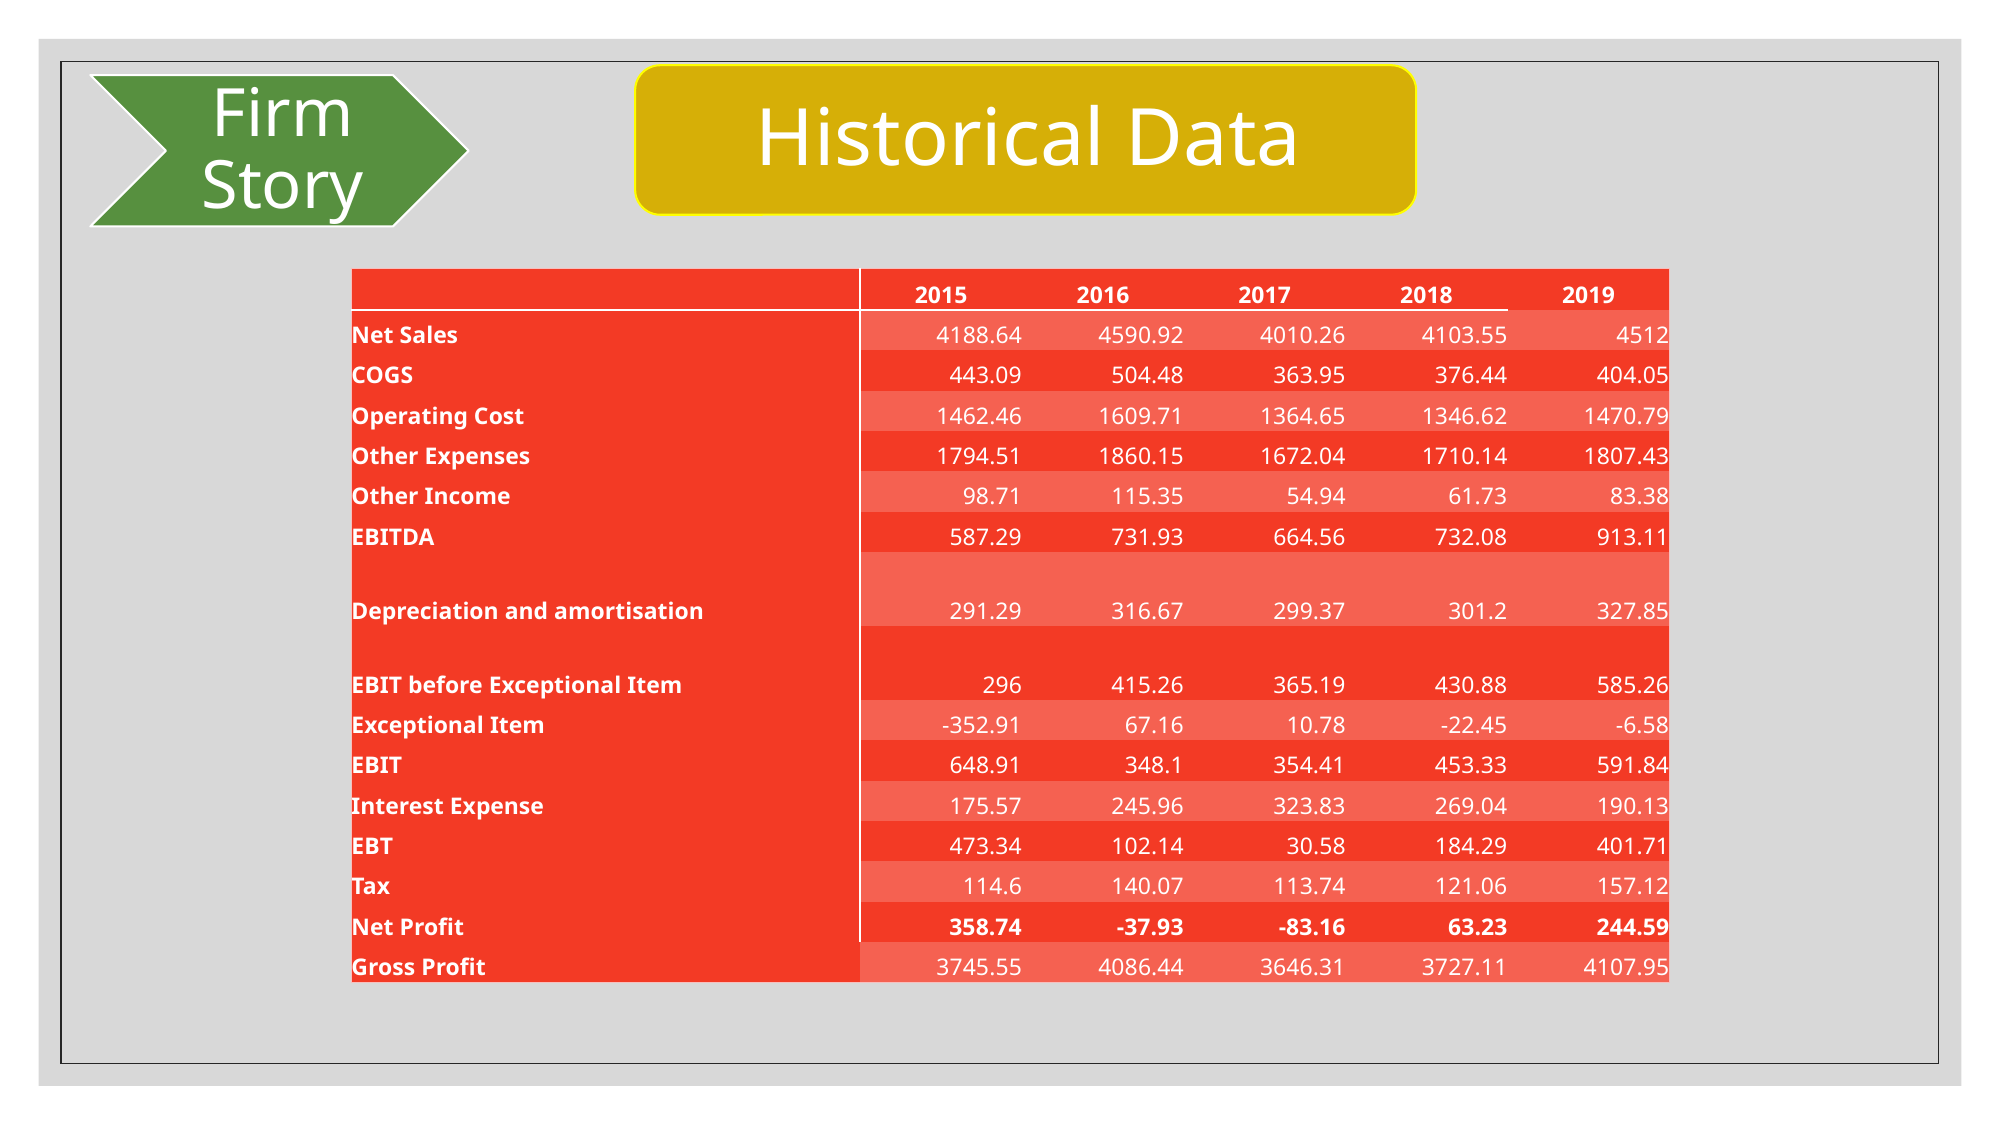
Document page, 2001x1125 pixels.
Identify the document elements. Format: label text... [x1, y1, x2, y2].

table_header 2017 [1184, 269, 1346, 309]
table_cell 365.19 [1184, 626, 1346, 700]
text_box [899, 531, 1101, 593]
table_cell 323.83 [1184, 781, 1346, 821]
table_cell 1470.79 [1508, 391, 1669, 431]
table_cell 1346.62 [1346, 391, 1508, 431]
table_cell Tax [352, 861, 859, 902]
table_cell 404.05 [1508, 350, 1669, 391]
table_cell 585.26 [1508, 626, 1669, 700]
table_cell 1609.71 [1022, 391, 1184, 431]
table_cell EBITDA [352, 512, 859, 552]
table_cell Other Expenses [352, 431, 859, 471]
table_cell 121.06 [1346, 861, 1508, 902]
table_cell 175.57 [861, 781, 1022, 821]
table_cell 113.74 [1184, 861, 1346, 902]
table_cell 54.94 [1184, 471, 1346, 512]
table_header 2015 [861, 269, 1022, 309]
table_cell 67.16 [1022, 700, 1184, 740]
table_cell 443.09 [861, 350, 1022, 391]
table_cell 731.93 [1022, 512, 1184, 552]
table_cell 10.78 [1184, 700, 1346, 740]
table_cell Net Sales [352, 311, 859, 350]
table_header 2018 [1346, 269, 1508, 309]
table_cell Gross Profit [352, 942, 860, 982]
table_cell -22.45 [1346, 700, 1508, 740]
table_cell 4512 [1508, 310, 1669, 350]
table_cell Net Profit [352, 902, 859, 942]
table_cell 4010.26 [1184, 311, 1346, 350]
table_cell 102.14 [1022, 821, 1184, 861]
table_cell 4188.64 [861, 311, 1022, 350]
table_cell 1807.43 [1508, 431, 1669, 471]
table_cell 4107.95 [1508, 942, 1669, 982]
table_cell 3646.31 [1184, 942, 1346, 982]
table_cell 115.35 [1022, 471, 1184, 512]
table_cell 98.71 [861, 471, 1022, 512]
table_cell 269.04 [1346, 781, 1508, 821]
table_cell 296 [861, 626, 1022, 700]
table_cell 348.1 [1022, 740, 1184, 781]
table_cell 299.37 [1184, 552, 1346, 626]
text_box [635, 64, 1417, 216]
table_cell 504.48 [1022, 350, 1184, 391]
table_cell 3745.55 [860, 942, 1022, 982]
table_cell 1794.51 [861, 431, 1022, 471]
table_cell 591.84 [1508, 740, 1669, 781]
table_cell 354.41 [1184, 740, 1346, 781]
table_cell 1672.04 [1184, 431, 1346, 471]
table_cell 401.71 [1508, 821, 1669, 861]
table_cell 453.33 [1346, 740, 1508, 781]
table_cell -37.93 [1022, 902, 1184, 942]
table_cell 415.26 [1022, 626, 1184, 700]
table_cell 363.95 [1184, 350, 1346, 391]
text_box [33, 74, 525, 227]
table_cell 291.29 [861, 552, 1022, 626]
table_cell 913.11 [1508, 512, 1669, 552]
table_cell 327.85 [1508, 552, 1669, 626]
table_cell 157.12 [1508, 861, 1669, 902]
table_cell 376.44 [1346, 350, 1508, 391]
table_header 2019 [1508, 269, 1669, 310]
table_cell 1462.46 [861, 391, 1022, 431]
table_cell -352.91 [861, 700, 1022, 740]
table_cell 140.07 [1022, 861, 1184, 902]
table_cell 4086.44 [1022, 942, 1184, 982]
table_cell 3727.11 [1346, 942, 1508, 982]
table_cell 30.58 [1184, 821, 1346, 861]
table_cell -83.16 [1184, 902, 1346, 942]
table_cell 1860.15 [1022, 431, 1184, 471]
table_cell Interest Expense [352, 781, 859, 821]
table_cell 358.74 [861, 902, 1022, 942]
table_cell 244.59 [1508, 902, 1669, 942]
table_cell COGS [352, 350, 859, 391]
table_cell 61.73 [1346, 471, 1508, 512]
table_cell 184.29 [1346, 821, 1508, 861]
table_cell 4103.55 [1346, 311, 1508, 350]
table_header [352, 269, 859, 309]
table_cell Exceptional Item [352, 700, 859, 740]
table_cell 430.88 [1346, 626, 1508, 700]
table_cell EBT [352, 821, 859, 861]
table_cell 316.67 [1022, 552, 1184, 626]
table_cell 1364.65 [1184, 391, 1346, 431]
table_cell Other Income [352, 471, 859, 512]
table_header 2016 [1022, 269, 1184, 309]
table_cell 63.23 [1346, 902, 1508, 942]
table_cell 1710.14 [1346, 431, 1508, 471]
table_cell EBIT [352, 740, 859, 781]
table_cell 473.34 [861, 821, 1022, 861]
table_cell 664.56 [1184, 512, 1346, 552]
table_cell 732.08 [1346, 512, 1508, 552]
table_cell EBIT before Exceptional Item [352, 626, 859, 700]
table_cell 114.6 [861, 861, 1022, 902]
table_cell 587.29 [861, 512, 1022, 552]
table_cell 190.13 [1508, 781, 1669, 821]
table_cell 4590.92 [1022, 311, 1184, 350]
table_cell Operating Cost [352, 391, 859, 431]
table_cell Depreciation and amortisation [352, 552, 859, 626]
table_cell 245.96 [1022, 781, 1184, 821]
table_cell -6.58 [1508, 700, 1669, 740]
table_cell 83.38 [1508, 471, 1669, 512]
table_cell 301.2 [1346, 552, 1508, 626]
table_cell 648.91 [861, 740, 1022, 781]
